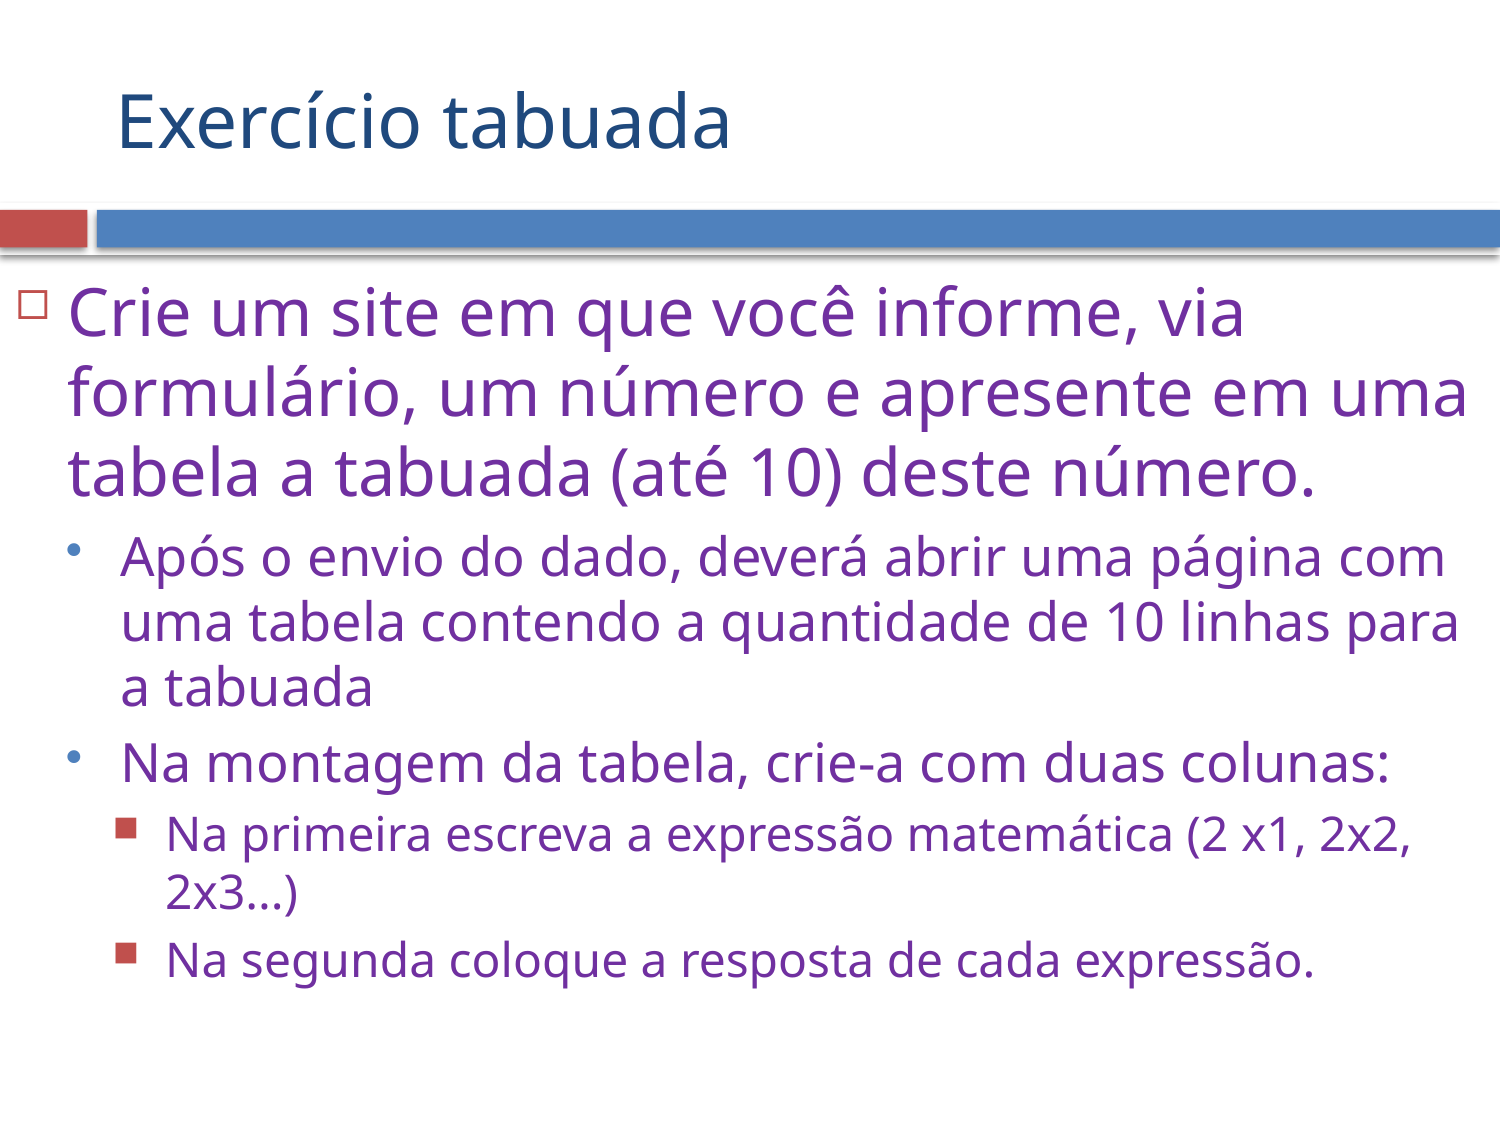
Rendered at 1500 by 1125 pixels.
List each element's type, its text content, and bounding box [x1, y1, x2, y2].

list Crie um site em que você informe, via formulário, um número e apresente em uma tabela a tabuada (até 10) deste número. Após o envio do dado, deverá abrir uma página com uma tabela contendo a quantidade de 10 linhas para a tabuada Na montagem da tabela, crie-a com duas colunas: Na primeira escreva a expressão matemática (2 x1, 2x2, 2x3...) Na segunda coloque a resposta de cada expressão. [0, 262, 1500, 1125]
title Exercício tabuada [100, 37, 1439, 201]
